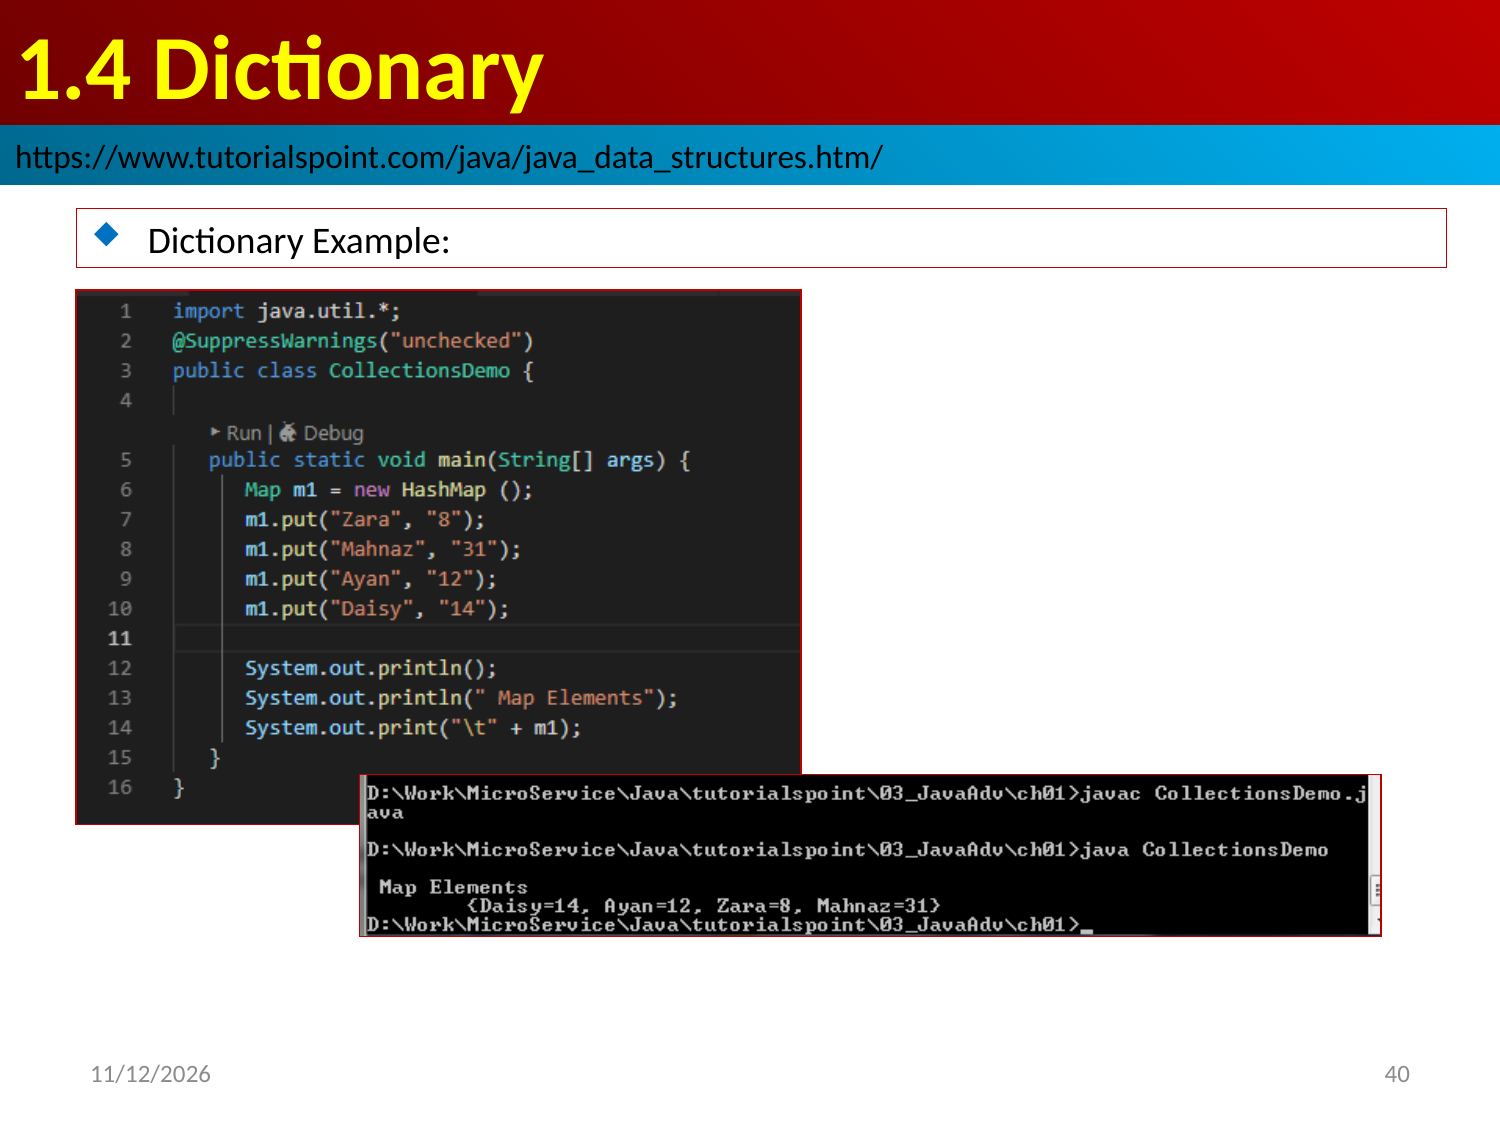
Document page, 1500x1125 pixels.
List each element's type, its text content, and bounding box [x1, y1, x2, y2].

picture [76, 290, 1381, 937]
text_box https://www.tutorialspoint.com/java/java_data_structures.htm/ [0, 125, 1500, 185]
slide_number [75, 1042, 425, 1103]
subtitle Dictionary Example: [76, 208, 1447, 268]
slide_number 40 [1074, 1042, 1425, 1103]
title 1.4 Dictionary [0, 0, 1500, 125]
